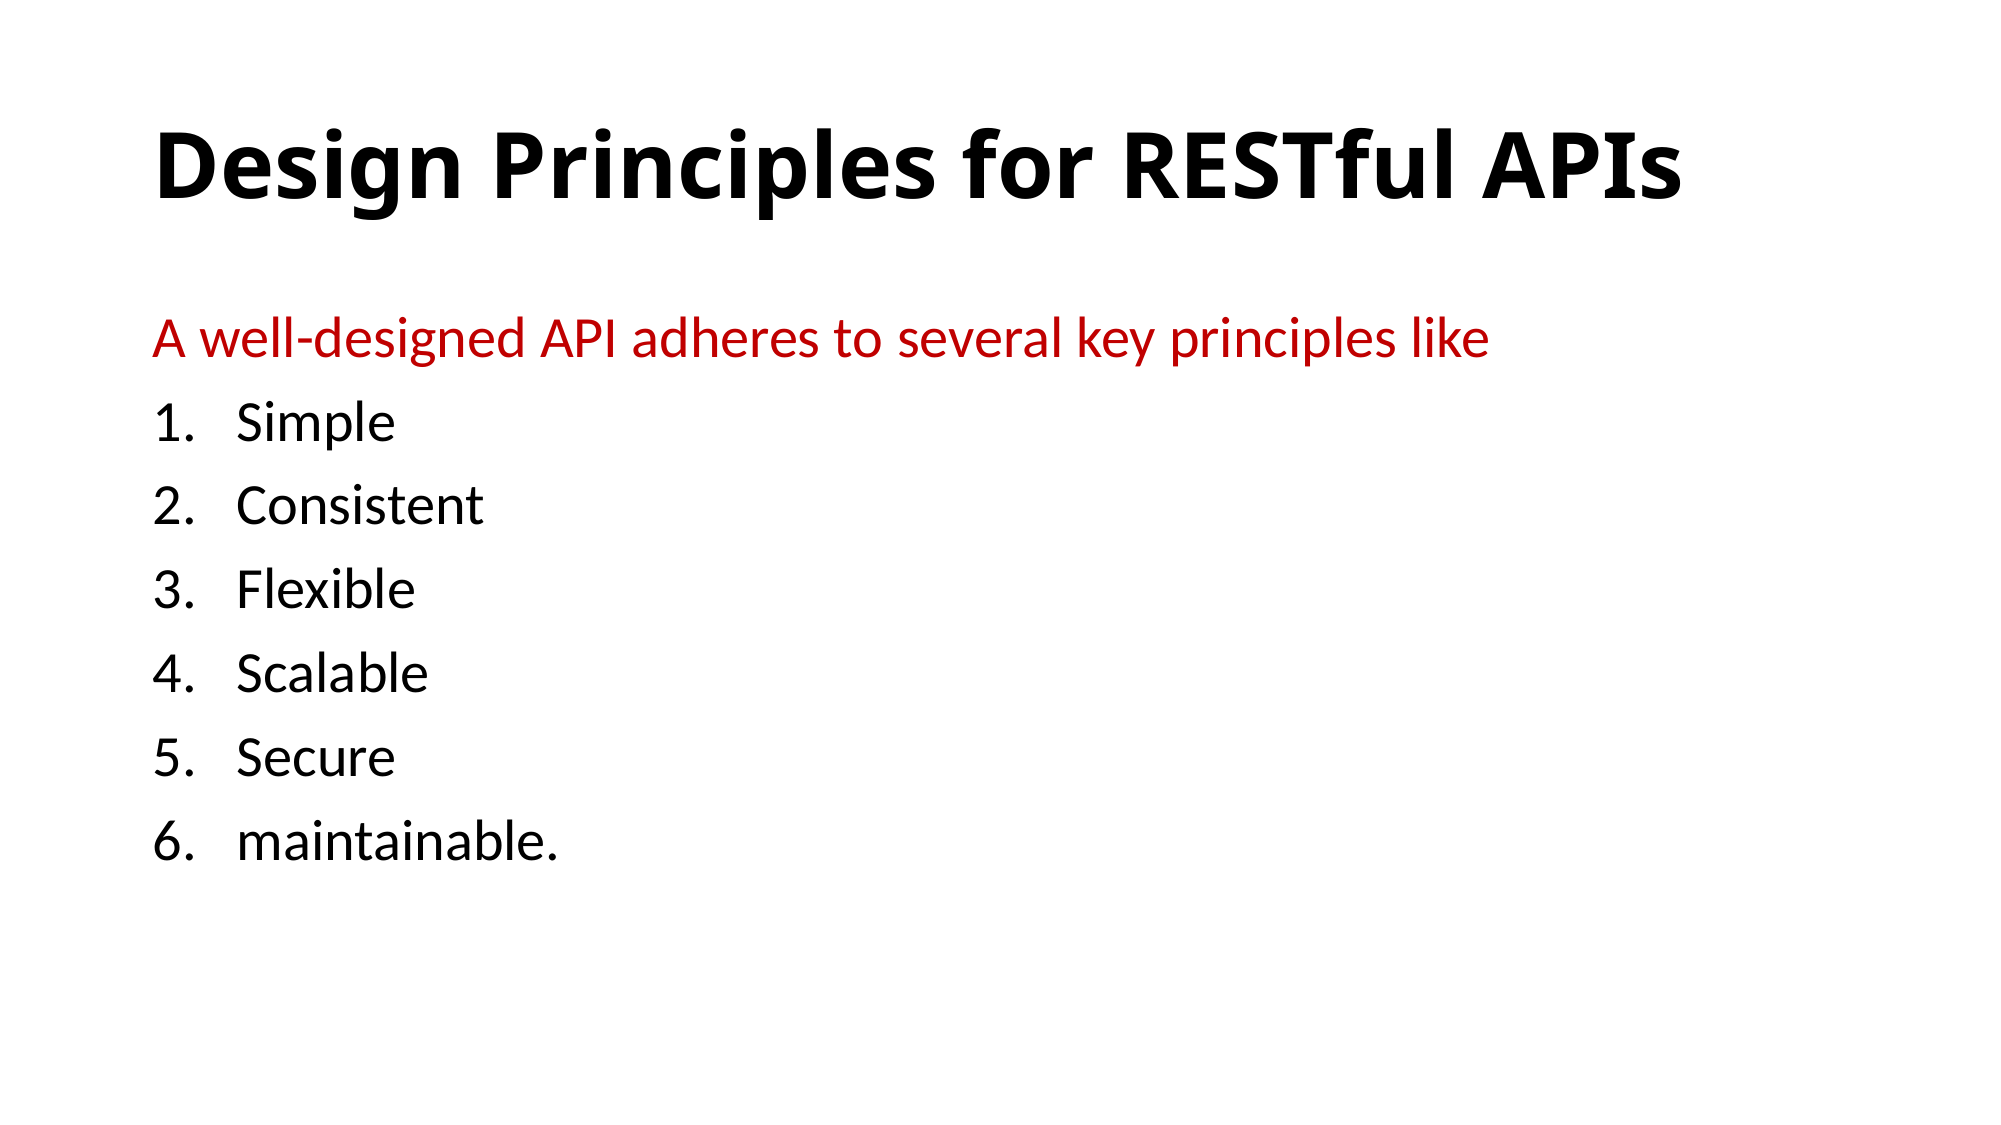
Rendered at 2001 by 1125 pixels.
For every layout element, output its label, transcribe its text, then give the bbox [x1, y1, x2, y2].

title Design Principles for RESTful APIs [137, 59, 1863, 278]
list A well-designed API adheres to several key principles like Simple Consistent Flexible Scalable Secure maintainable. [137, 299, 1863, 1014]
